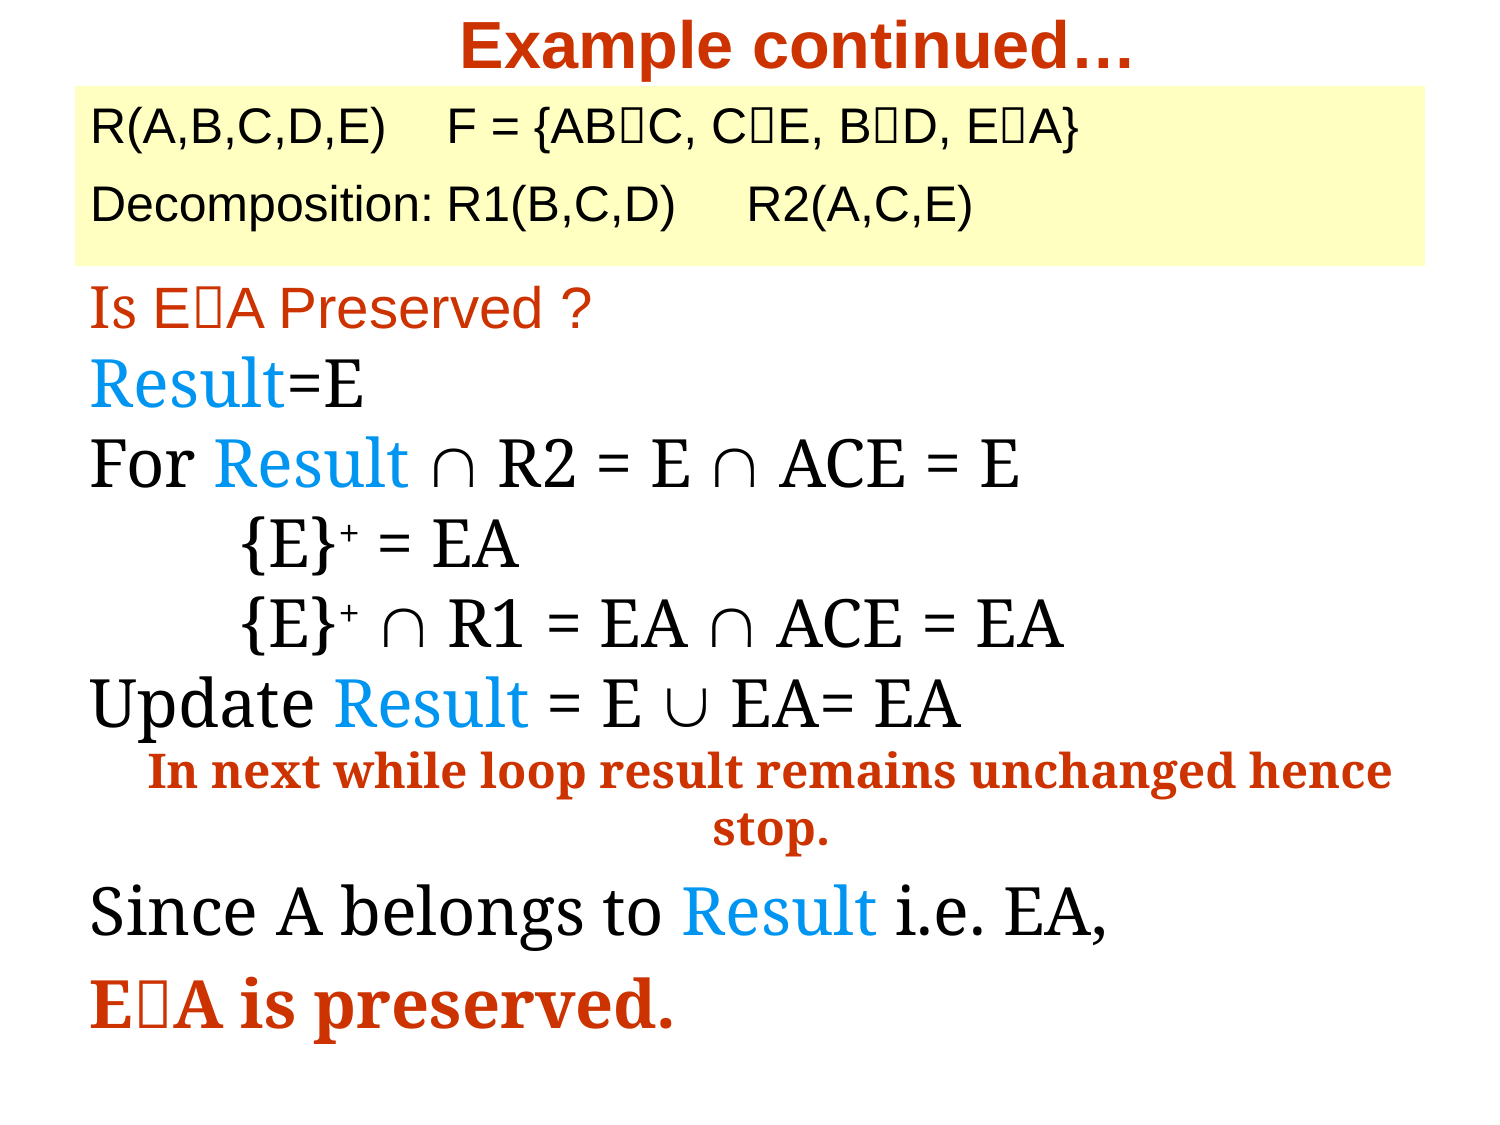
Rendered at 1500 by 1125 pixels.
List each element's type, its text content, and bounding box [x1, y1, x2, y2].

text_box Is EA Preserved ? Result=E For Result  R2 = E  ACE = E {E}+ = EA {E}+  R1 = EA  ACE = EA Update Result = E  EA= EA In next while loop result remains unchanged hence stop. Since A belongs to Result i.e. EA, EA is preserved. [75, 263, 1468, 839]
list R(A,B,C,D,E) F = {ABC, CE, BD, EA} Decomposition: R1(B,C,D) R2(A,C,E) [75, 86, 1425, 263]
title Example continued… [136, 0, 1462, 90]
